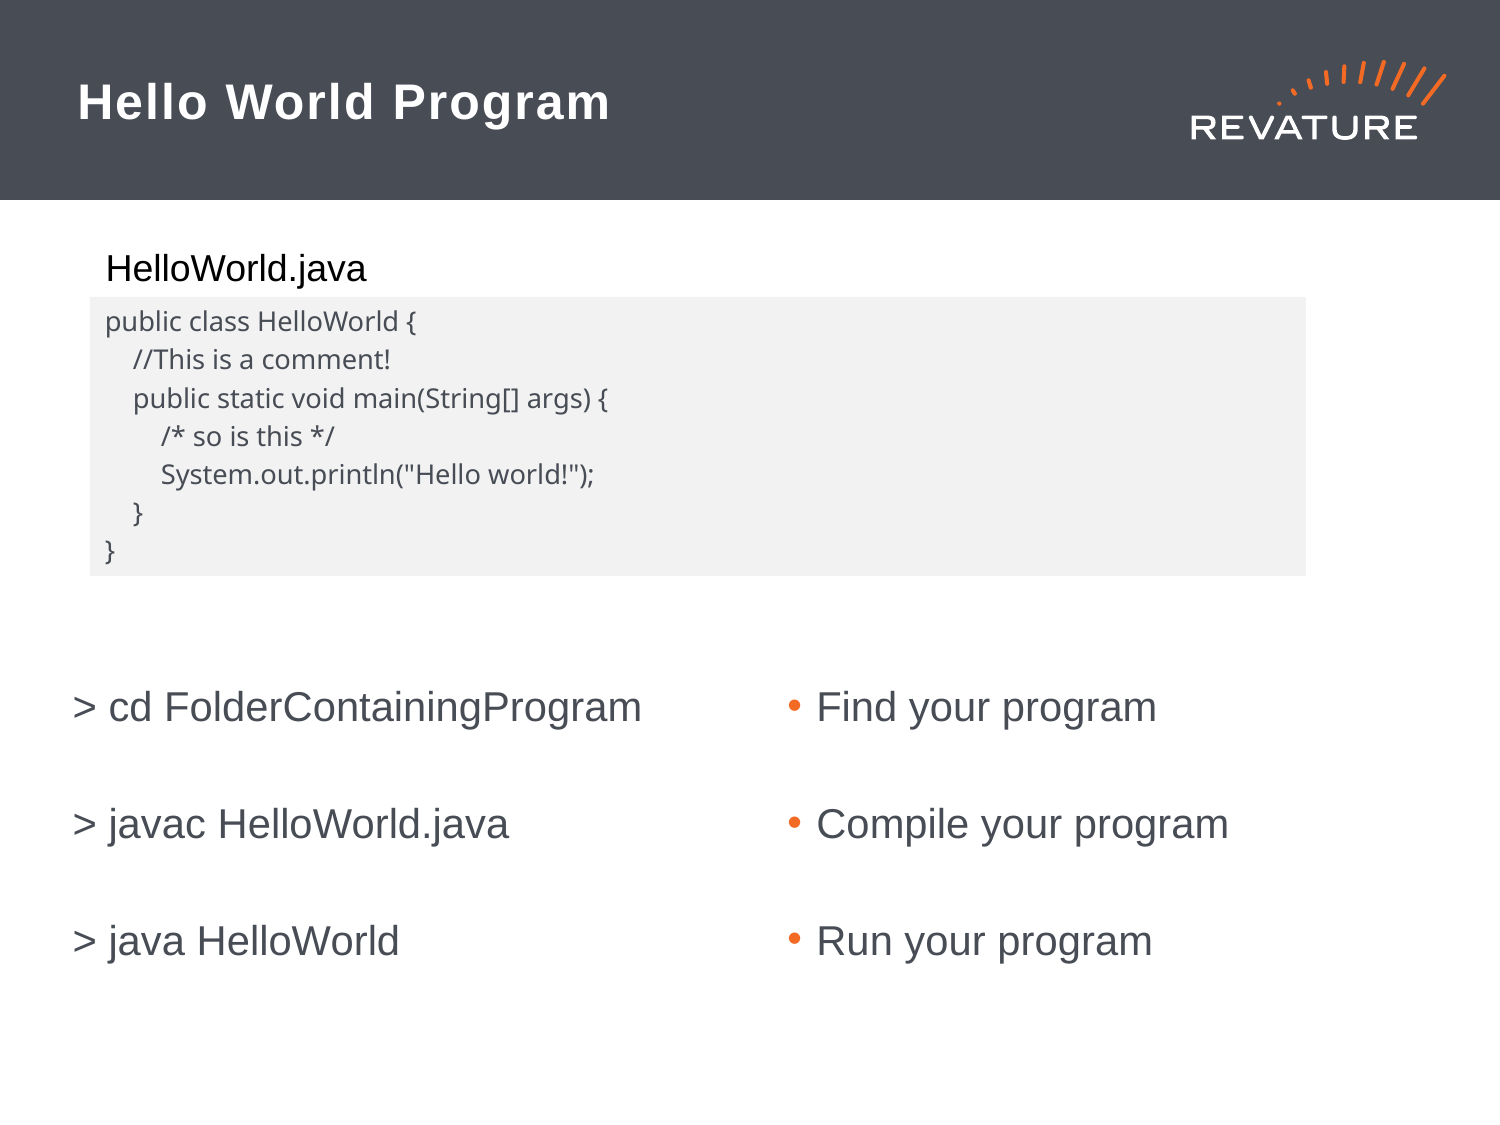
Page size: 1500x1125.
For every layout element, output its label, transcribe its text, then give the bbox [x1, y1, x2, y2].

list > cd FolderContainingProgram > javac HelloWorld.java > java HelloWorld [57, 672, 733, 1069]
text_box HelloWorld.java [90, 236, 541, 297]
title Hello World Program [62, 0, 1084, 200]
list public class HelloWorld { //This is a comment! public static void main(String[] args) { /* so is this */ System.out.println("Hello world!"); } } [89, 296, 1306, 576]
list Find your program Compile your program Run your program [772, 672, 1447, 1069]
